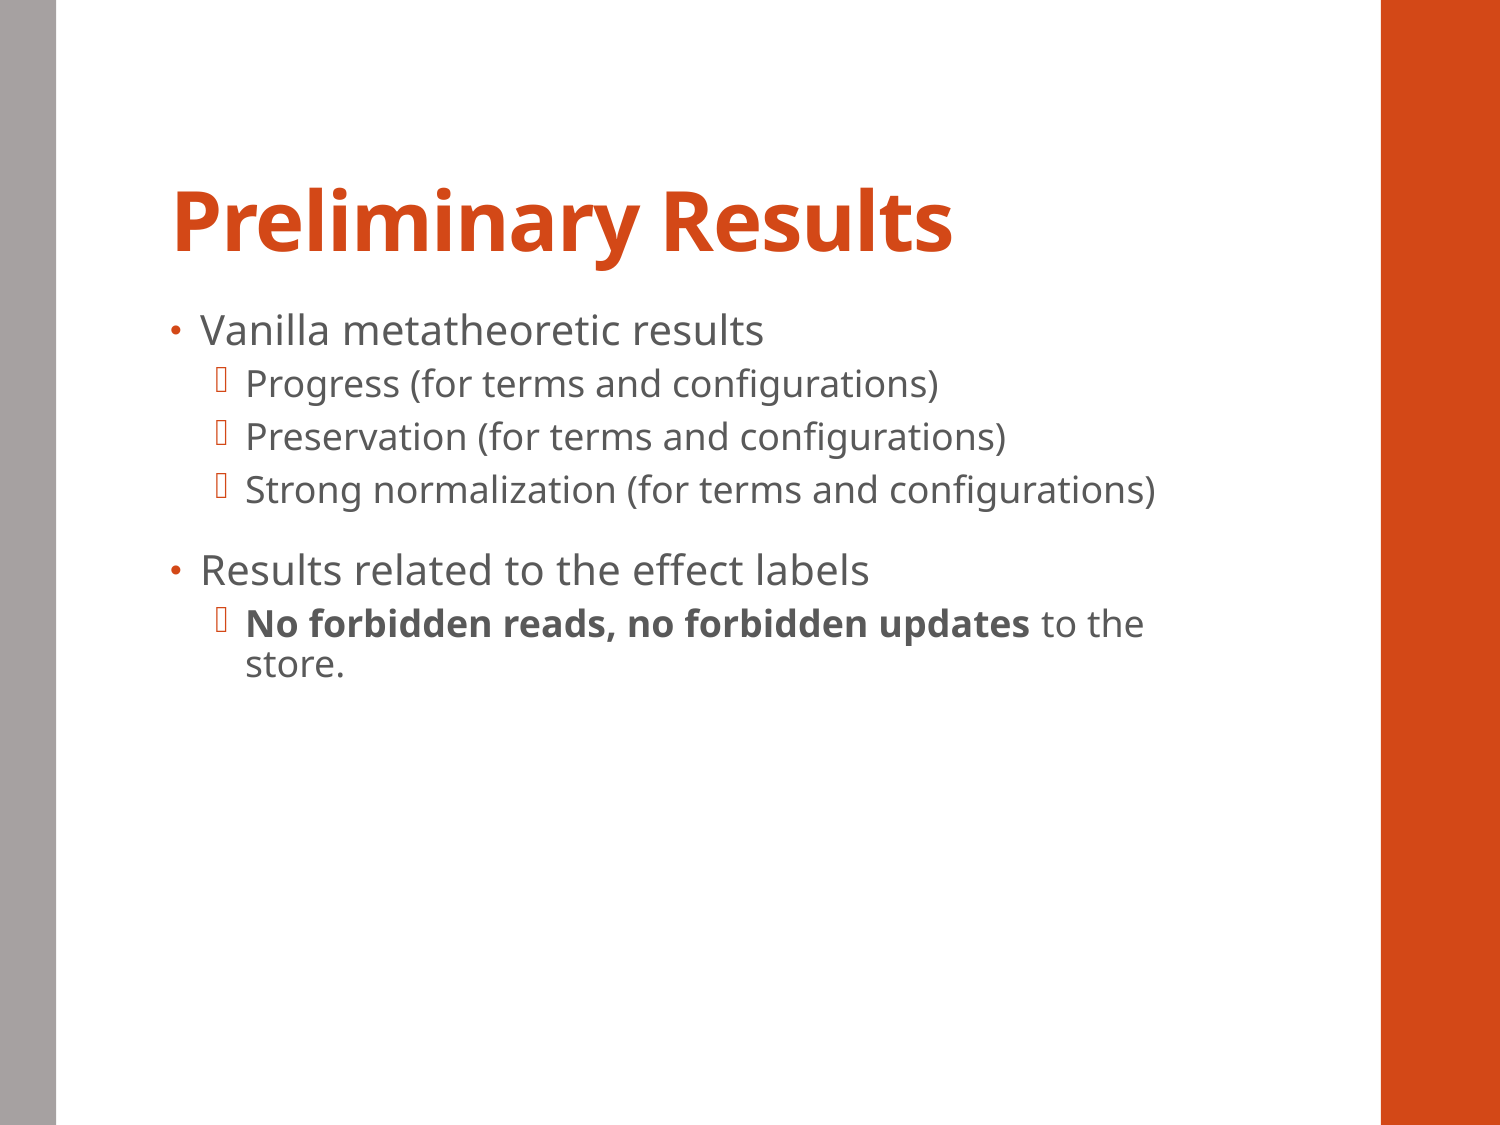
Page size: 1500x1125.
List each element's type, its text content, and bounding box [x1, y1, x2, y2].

title Preliminary Results [155, 60, 1348, 278]
list Vanilla metatheoretic results Progress (for terms and configurations) Preservation (for terms and configurations) Strong normalization (for terms and configurations) Results related to the effect labels No forbidden reads, no forbidden updates to the store. [155, 299, 1213, 1014]
